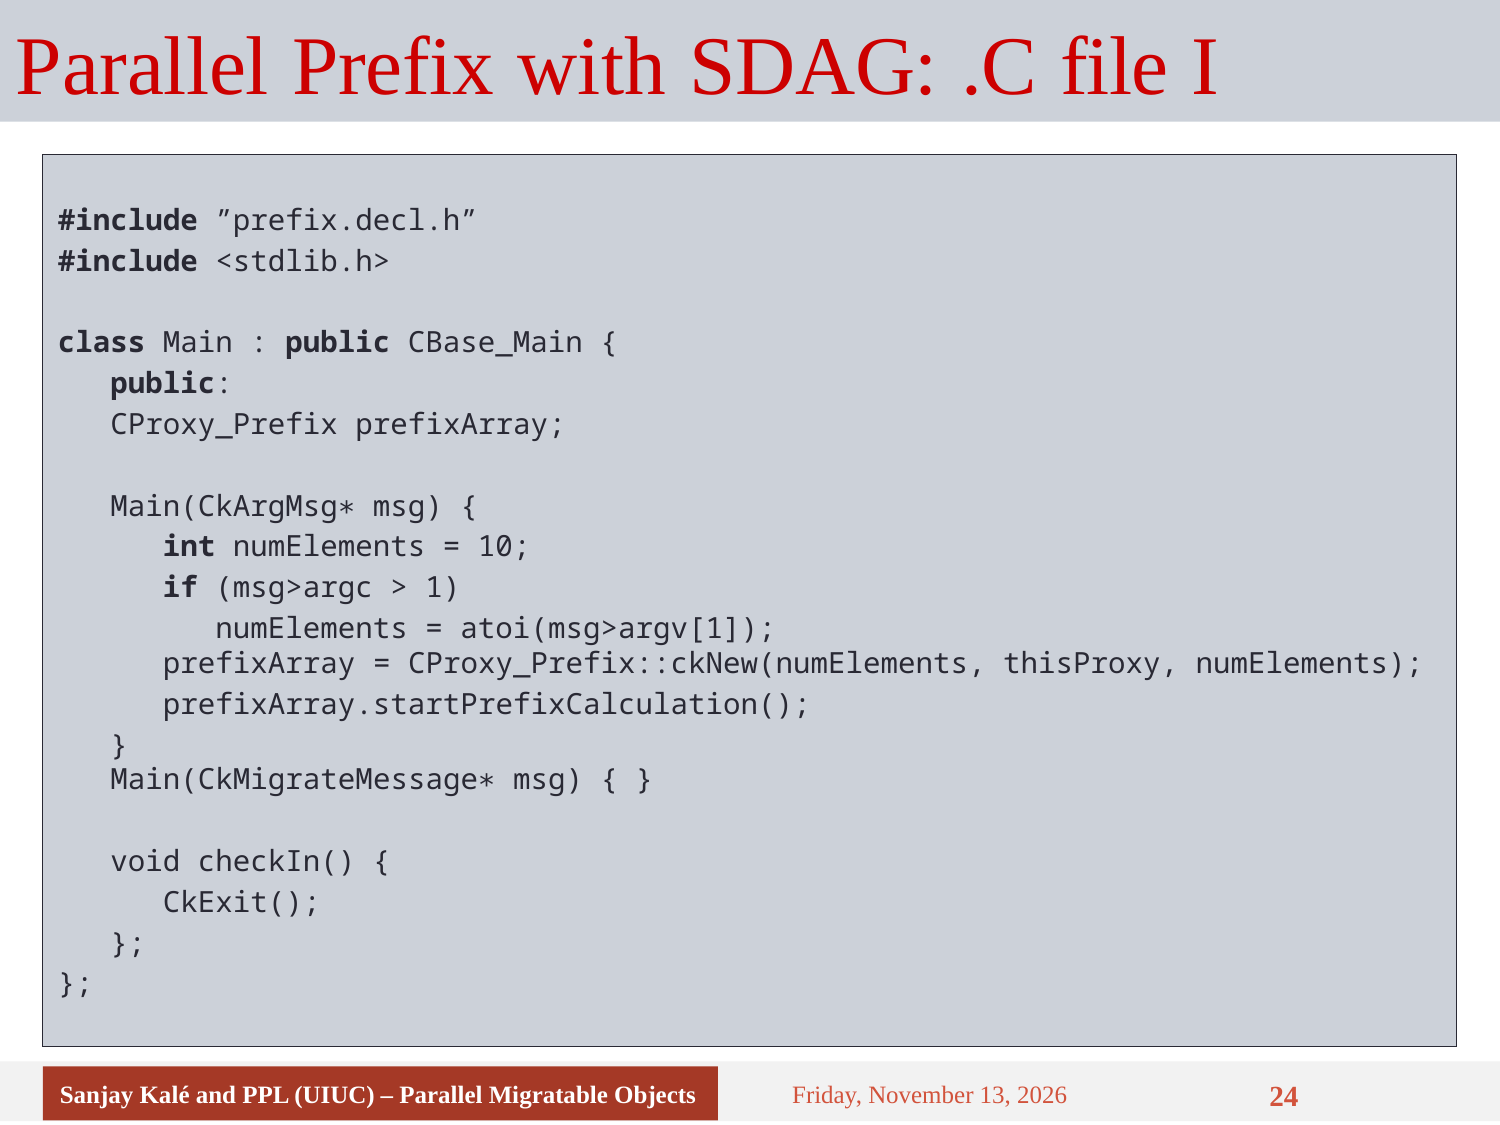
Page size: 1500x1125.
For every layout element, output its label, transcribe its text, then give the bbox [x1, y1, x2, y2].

slide_number 24 [1254, 1067, 1457, 1122]
title Parallel Prefix with SDAG: .C file I [0, 0, 1500, 122]
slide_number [777, 1066, 1225, 1121]
footer Sanjay Kalé and PPL (UIUC) – Parallel Migratable Objects [42, 1066, 718, 1121]
list #include ”prefix.decl.h” #include <stdlib.h> class Main : public CBase_Main { public: CProxy_Prefix prefixArray; Main(CkArgMsg∗ msg) { int numElements = 10; if (msg>argc > 1) numElements = atoi(msg>argv[1]); prefixArray = CProxy_Prefix::ckNew(numElements, thisProxy, numElements); prefixArray.startPrefixCalculation(); } Main(CkMigrateMessage∗ msg) { } void checkIn() { CkExit(); }; }; [42, 154, 1457, 1047]
